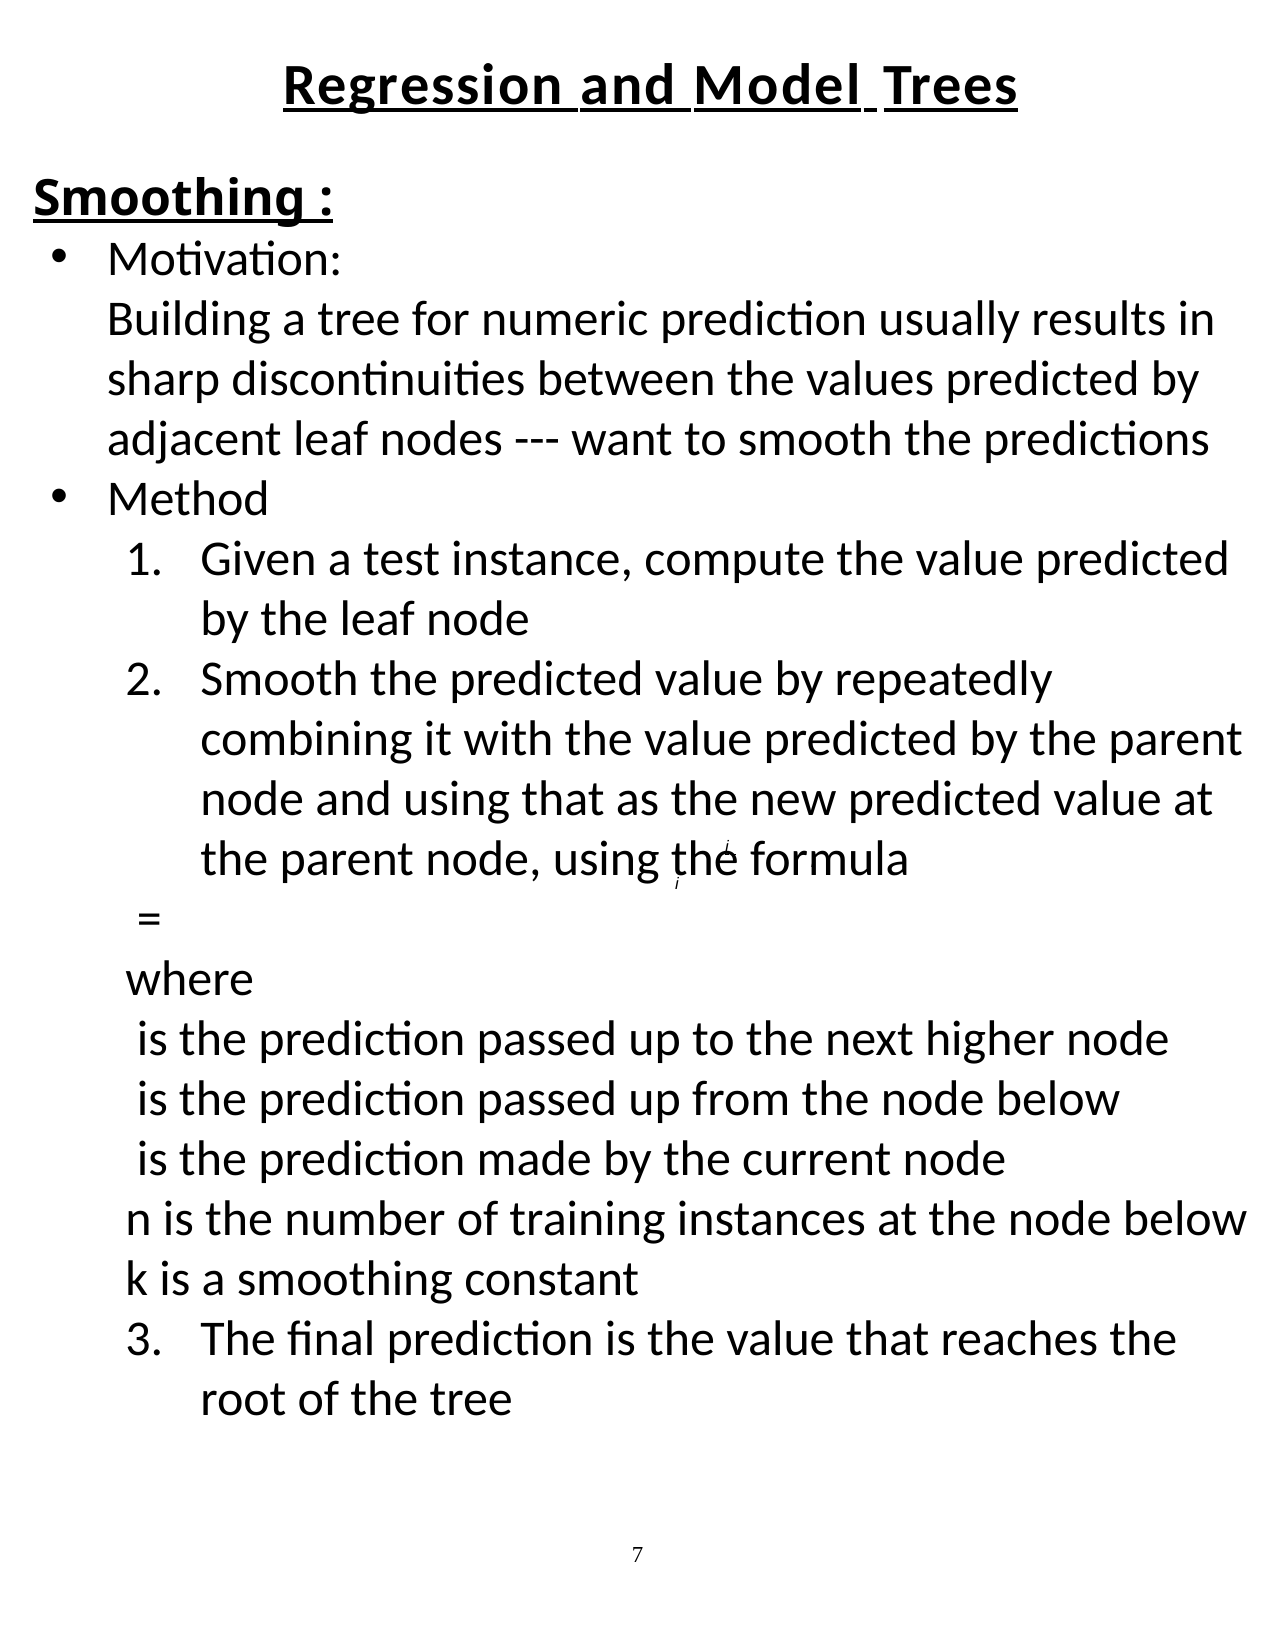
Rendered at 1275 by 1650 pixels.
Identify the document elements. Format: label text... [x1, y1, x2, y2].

slide_number 7 [625, 1543, 650, 1650]
text_box Regression and Model Trees [207, 43, 1091, 116]
text_box i [672, 871, 684, 893]
text_box i [723, 833, 741, 856]
text_box i [808, 849, 820, 872]
